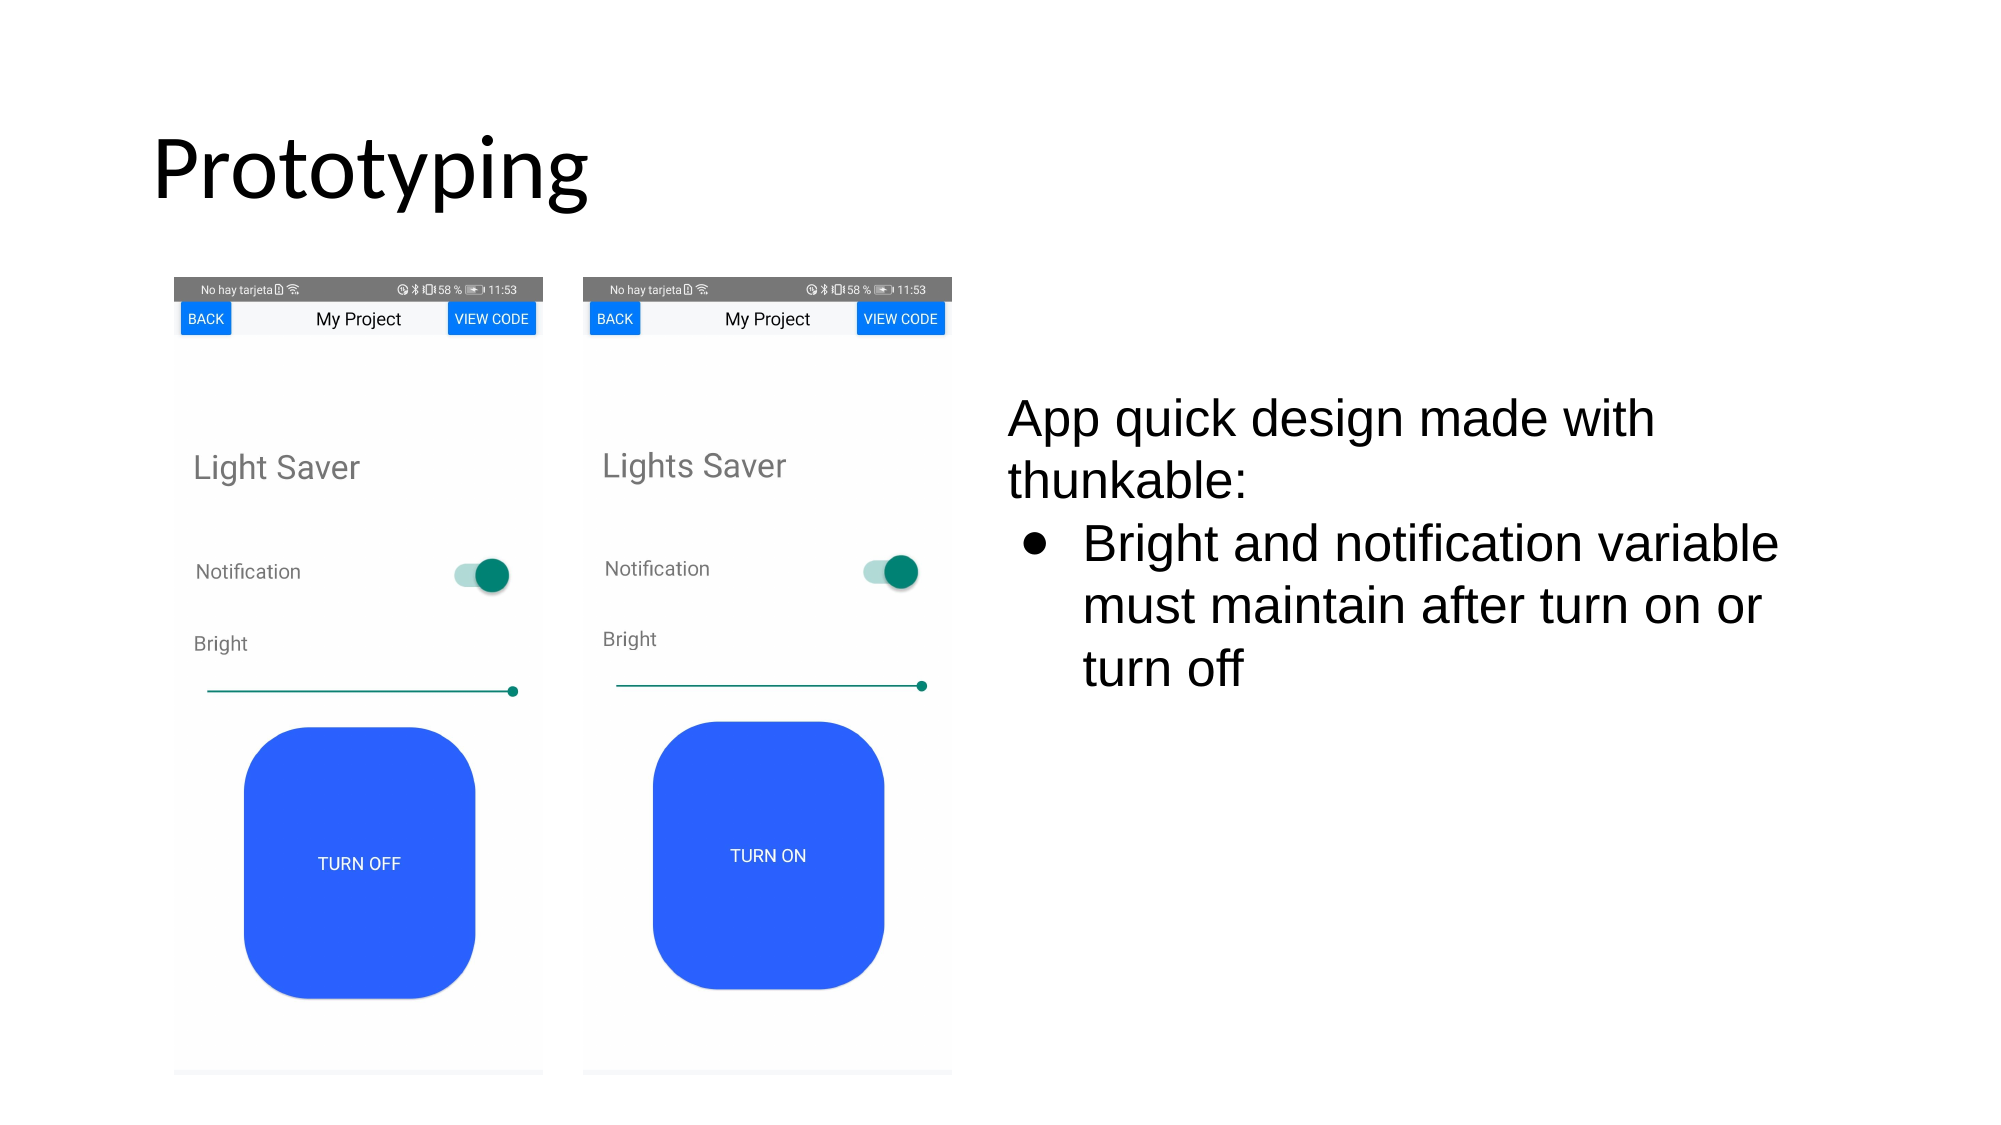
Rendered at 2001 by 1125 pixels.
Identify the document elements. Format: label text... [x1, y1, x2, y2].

picture [174, 277, 543, 1076]
picture [583, 277, 952, 1076]
text_box App quick design made with thunkable: Bright and notification variable must maintain after turn on or turn off [992, 369, 1835, 712]
title Prototyping [137, 59, 1863, 278]
